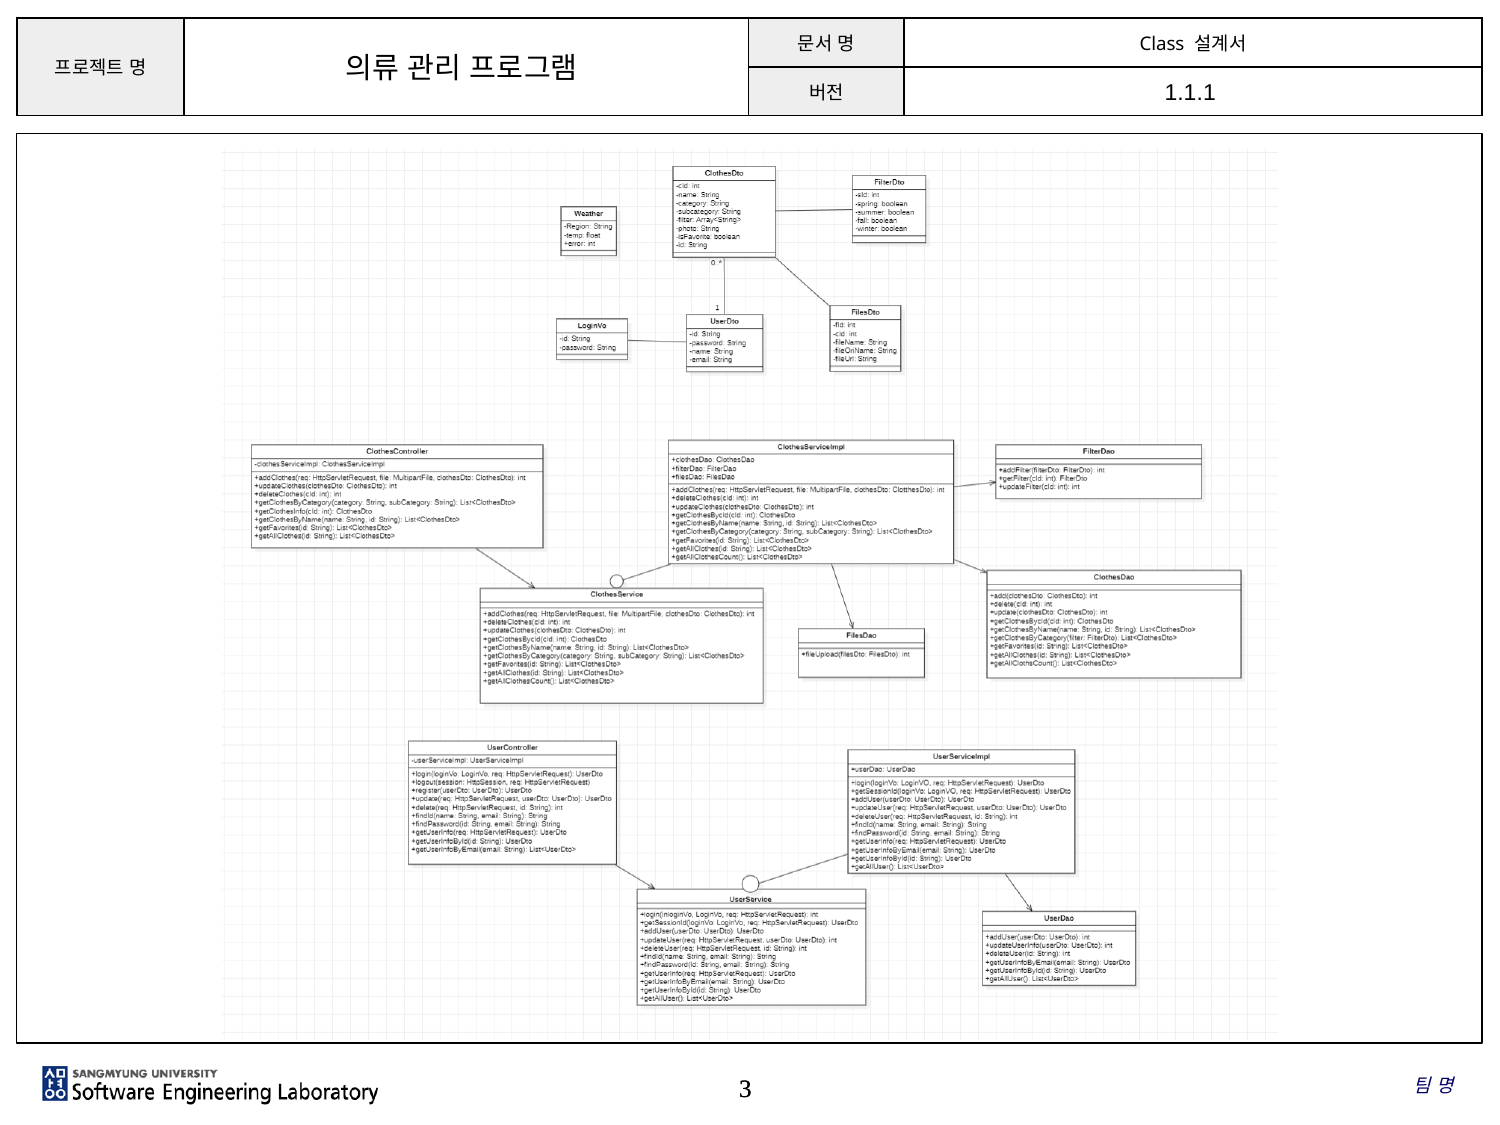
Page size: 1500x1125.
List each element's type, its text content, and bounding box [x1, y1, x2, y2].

text_box 1.1.1 [1149, 70, 1231, 113]
picture [222, 148, 1278, 1040]
picture [42, 1066, 382, 1106]
text_box 의류 관리 프로그램 [330, 41, 594, 92]
footer 팀 명 [994, 1060, 1454, 1110]
